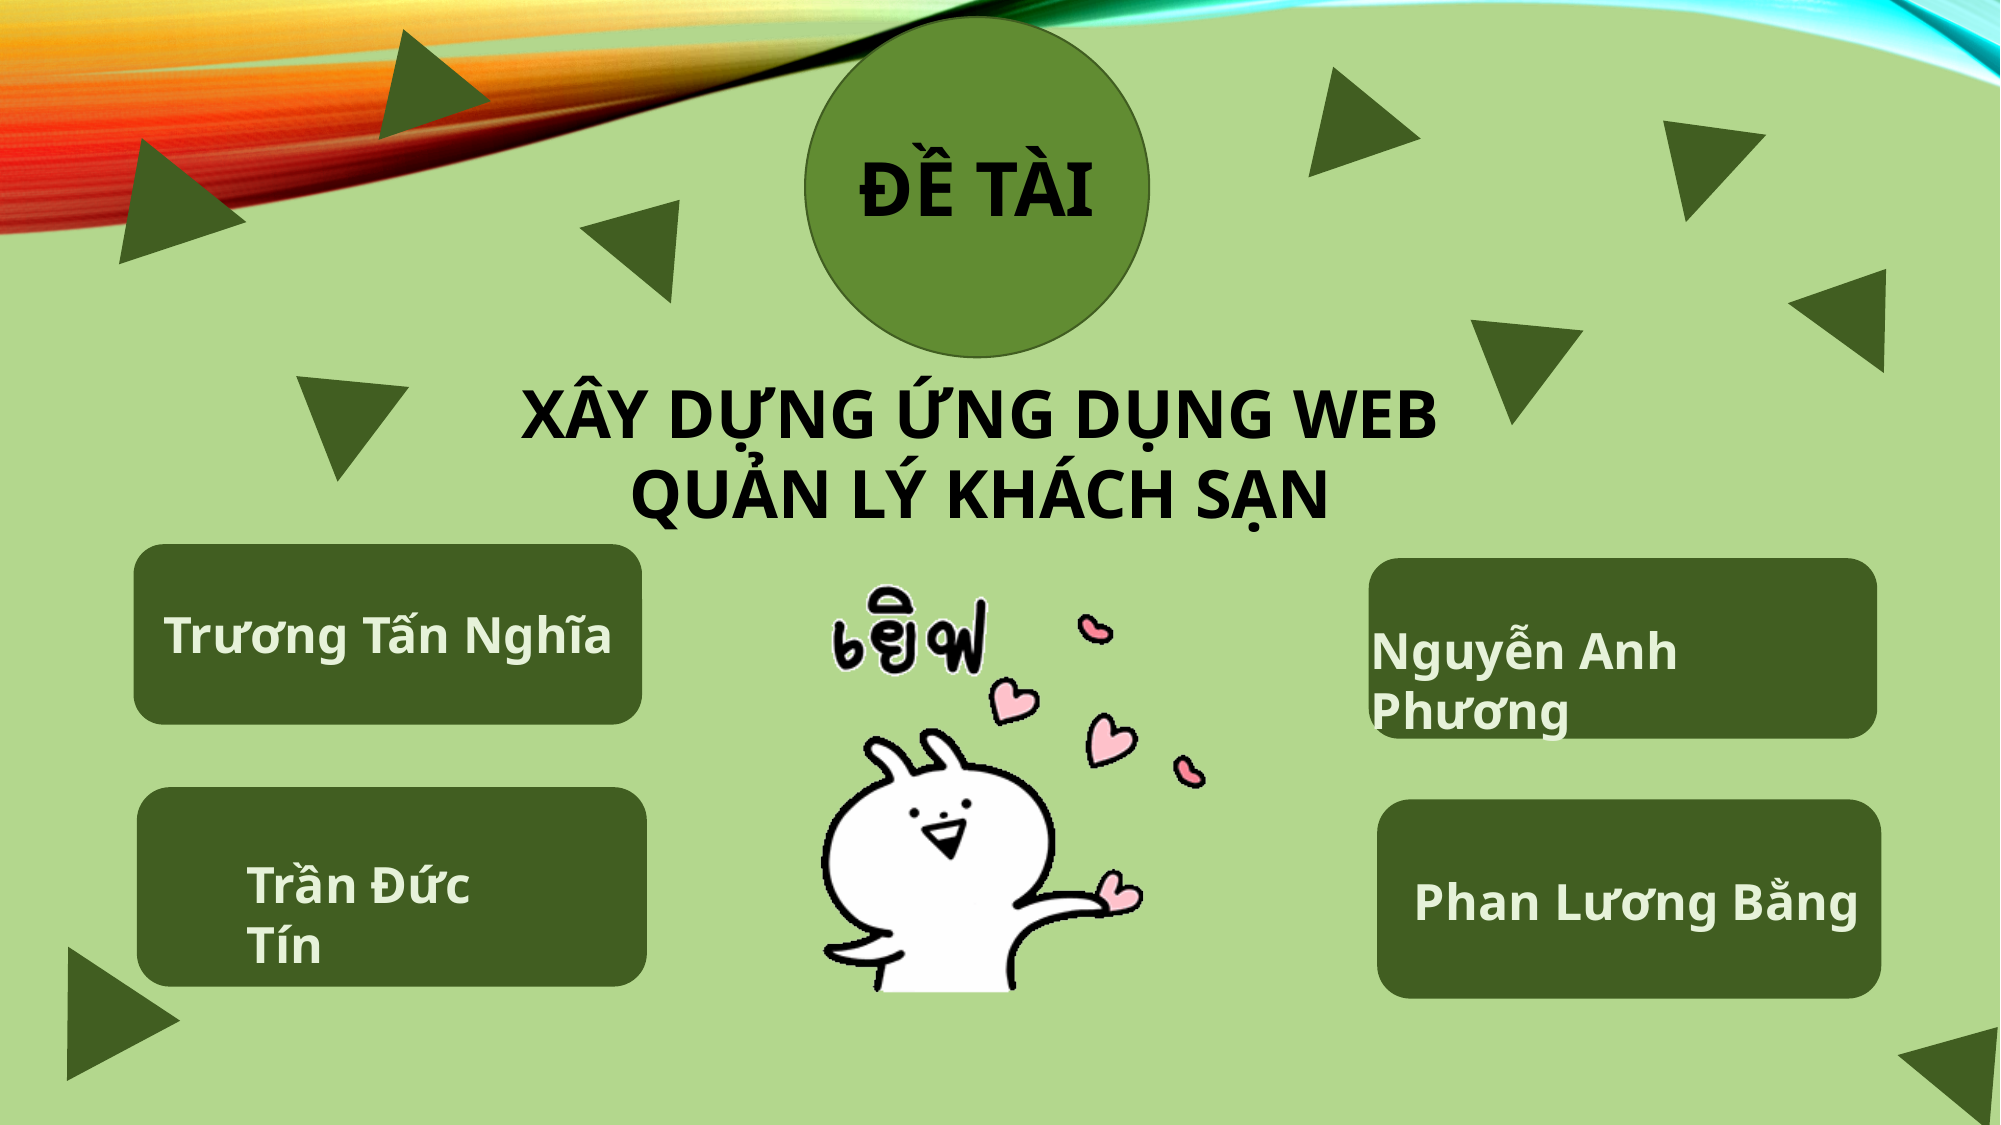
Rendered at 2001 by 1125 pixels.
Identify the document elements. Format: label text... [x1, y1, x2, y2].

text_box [1355, 557, 1891, 739]
text_box [377, 28, 492, 141]
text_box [1376, 799, 1907, 999]
text_box [117, 137, 248, 266]
text_box [578, 198, 681, 305]
text_box [65, 945, 182, 1082]
text_box [1469, 318, 1585, 427]
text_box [136, 786, 648, 989]
text_box [812, 15, 1142, 134]
text_box [295, 375, 411, 483]
text_box ĐỀ TÀI [670, 134, 1284, 240]
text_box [133, 543, 659, 725]
picture [0, 0, 2000, 237]
text_box [1896, 1026, 1999, 1125]
text_box [1662, 119, 1768, 224]
text_box [1786, 267, 1888, 374]
picture [749, 560, 1297, 1031]
text_box XÂY DỰNG ỨNG DỤNG WEB QUẢN LÝ KHÁCH SẠN [497, 364, 1464, 539]
text_box [812, 240, 1142, 359]
text_box [1307, 65, 1422, 179]
